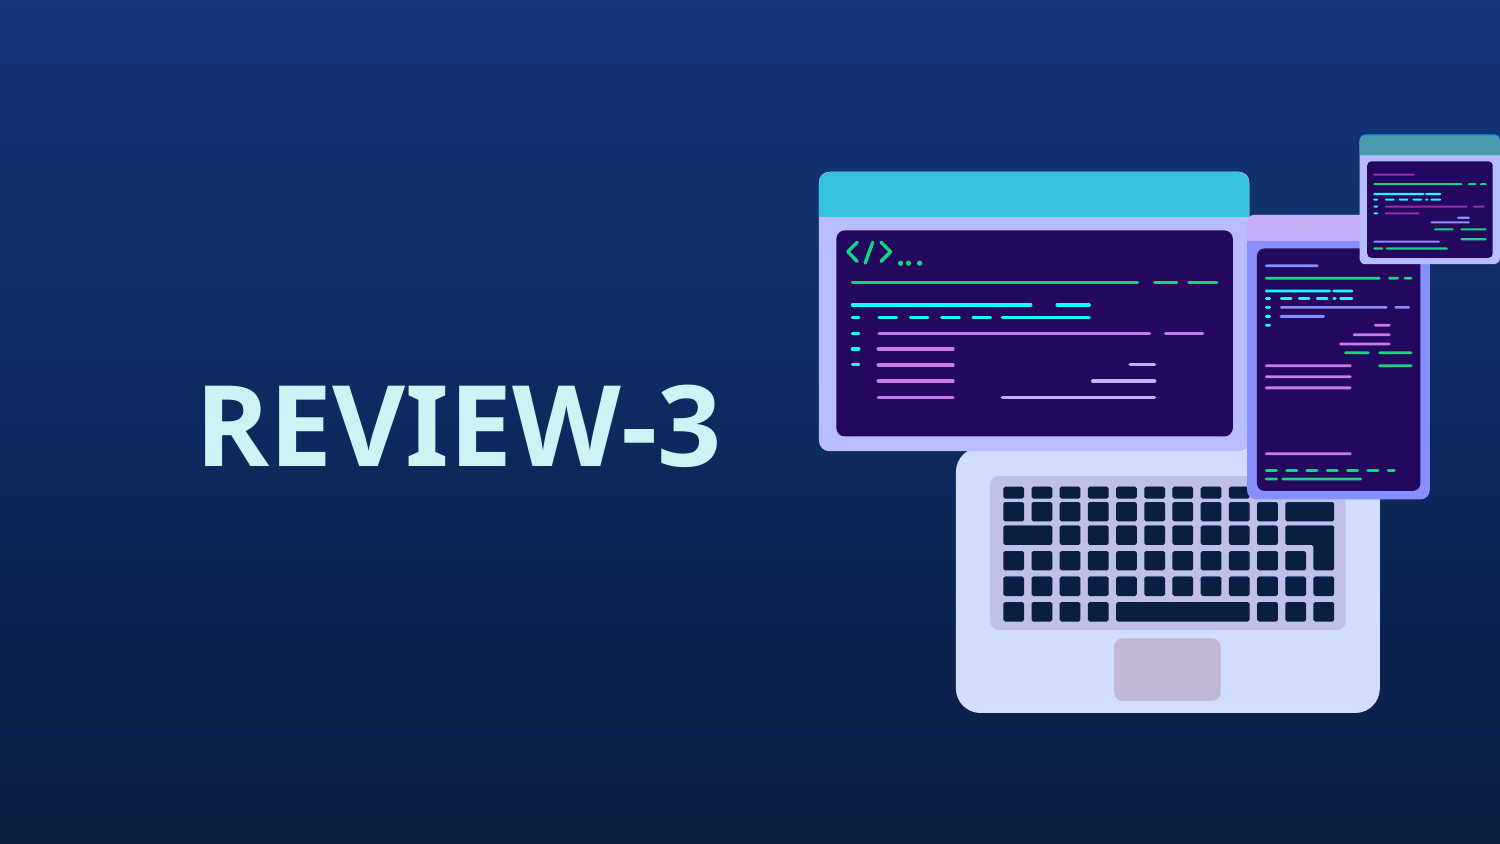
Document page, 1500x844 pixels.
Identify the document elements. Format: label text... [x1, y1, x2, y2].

text_box [1144, 525, 1166, 545]
text_box [1425, 192, 1442, 196]
text_box [1264, 452, 1352, 456]
text_box [1172, 486, 1194, 499]
text_box [1285, 603, 1307, 622]
text_box [1087, 576, 1109, 597]
text_box [1264, 386, 1352, 390]
text_box [1116, 576, 1137, 597]
text_box [1256, 248, 1421, 491]
text_box [1172, 525, 1194, 545]
text_box [1343, 351, 1370, 355]
text_box [1144, 486, 1166, 499]
text_box [1247, 241, 1430, 500]
text_box [1059, 502, 1081, 522]
text_box [990, 476, 1346, 630]
text_box [1228, 552, 1250, 571]
text_box [1257, 552, 1278, 571]
text_box [1367, 161, 1493, 258]
text_box [1172, 551, 1194, 571]
text_box [1264, 276, 1381, 280]
text_box [1059, 486, 1081, 499]
text_box [1059, 576, 1081, 597]
text_box [1003, 552, 1025, 571]
text_box [1144, 502, 1166, 522]
text_box [916, 260, 923, 266]
text_box [1200, 503, 1222, 522]
text_box [1339, 342, 1391, 346]
text_box [1116, 602, 1250, 622]
text_box [1087, 551, 1109, 571]
title REVIEW-3 [180, 342, 779, 501]
text_box [1388, 276, 1400, 280]
text_box [905, 260, 912, 266]
text_box [1257, 577, 1278, 597]
text_box [1332, 289, 1354, 293]
text_box [1003, 577, 1025, 597]
text_box [1228, 488, 1250, 499]
text_box [1116, 486, 1137, 499]
text_box [1116, 502, 1137, 522]
text_box [1087, 486, 1109, 499]
text_box [1352, 333, 1391, 337]
text_box [1200, 488, 1222, 499]
text_box [1264, 289, 1332, 293]
text_box [1200, 552, 1222, 571]
text_box [1378, 364, 1413, 368]
text_box [1378, 351, 1413, 355]
text_box [1285, 526, 1335, 571]
text_box [1264, 477, 1279, 481]
text_box [1031, 502, 1053, 522]
text_box [1114, 638, 1221, 701]
text_box [1003, 486, 1025, 499]
text_box [1200, 526, 1222, 545]
text_box [1228, 577, 1250, 597]
text_box [1228, 503, 1250, 522]
text_box [1087, 502, 1109, 522]
text_box [1031, 576, 1053, 597]
text_box [1373, 323, 1391, 327]
text_box [1172, 502, 1194, 522]
text_box [1172, 576, 1194, 597]
text_box [1031, 602, 1053, 622]
text_box [897, 260, 904, 266]
text_box [1279, 314, 1325, 318]
text_box [818, 171, 1250, 217]
text_box [1031, 551, 1053, 571]
text_box [1373, 192, 1425, 196]
text_box [1264, 364, 1352, 368]
text_box [1257, 503, 1278, 522]
text_box [1403, 276, 1413, 280]
text_box [1003, 603, 1025, 622]
text_box [1116, 525, 1137, 545]
text_box [1144, 576, 1166, 597]
text_box [1281, 477, 1363, 481]
text_box [1031, 486, 1053, 499]
text_box [1087, 525, 1109, 545]
text_box [1359, 135, 1500, 156]
text_box [1285, 577, 1307, 597]
text_box [1144, 551, 1166, 571]
text_box [1313, 603, 1335, 622]
text_box [1228, 526, 1250, 545]
text_box [1003, 525, 1053, 545]
text_box [1200, 577, 1222, 597]
text_box [1313, 577, 1335, 597]
text_box [1116, 551, 1137, 571]
text_box [1059, 525, 1081, 545]
text_box [1087, 602, 1109, 622]
text_box [1059, 551, 1081, 571]
text_box [1285, 503, 1335, 522]
text_box [1003, 503, 1025, 522]
text_box [1247, 214, 1359, 241]
text_box [1059, 602, 1081, 622]
text_box [1264, 264, 1319, 268]
text_box [836, 230, 1233, 437]
text_box [1264, 375, 1352, 379]
text_box [818, 217, 1248, 452]
text_box [1257, 526, 1278, 545]
text_box [1359, 156, 1500, 265]
text_box [1257, 603, 1278, 622]
text_box [955, 449, 1380, 713]
